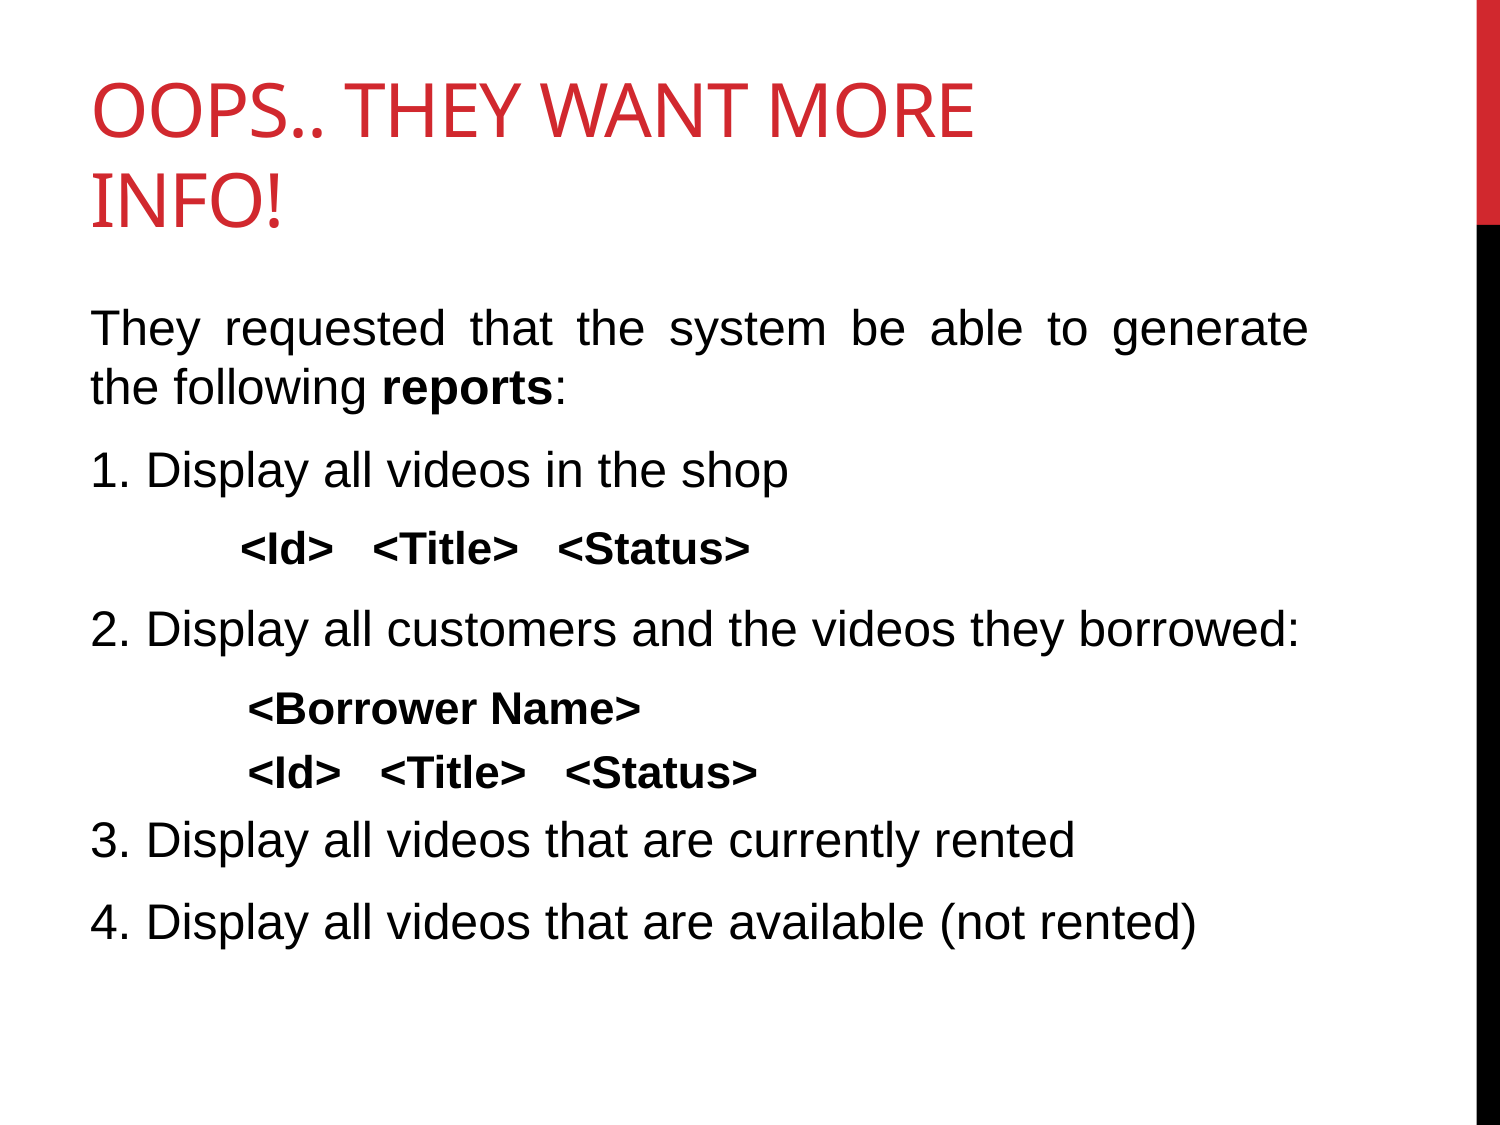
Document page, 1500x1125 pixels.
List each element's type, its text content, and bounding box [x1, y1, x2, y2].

list They requested that the system be able to generate the following reports: 1. Display all videos in the shop <Id> <Title> <Status> 2. Display all customers and the videos they borrowed: <Borrower Name> <Id> <Title> <Status> 3. Display all videos that are currently rented 4. Display all videos that are available (not rented) [75, 287, 1325, 1005]
title Oops.. They want more info! [75, 25, 1025, 250]
